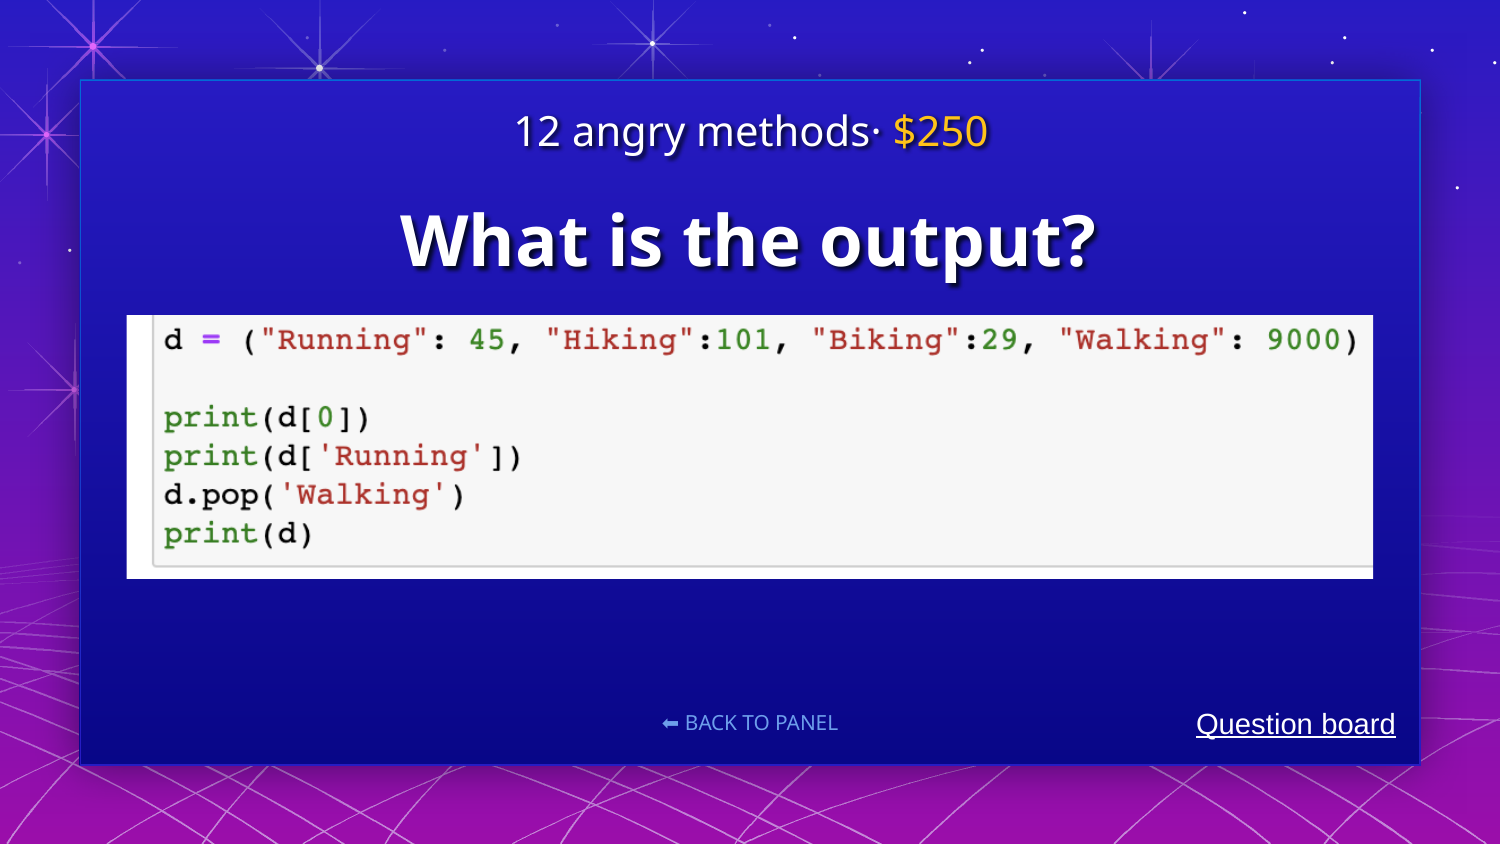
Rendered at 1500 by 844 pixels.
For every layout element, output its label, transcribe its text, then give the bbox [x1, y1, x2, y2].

subtitle 12 angry methods· $250 [170, 105, 1332, 178]
text_box Question board [1181, 698, 1429, 748]
title What is the output? [167, 0, 1330, 314]
picture [126, 315, 1374, 579]
